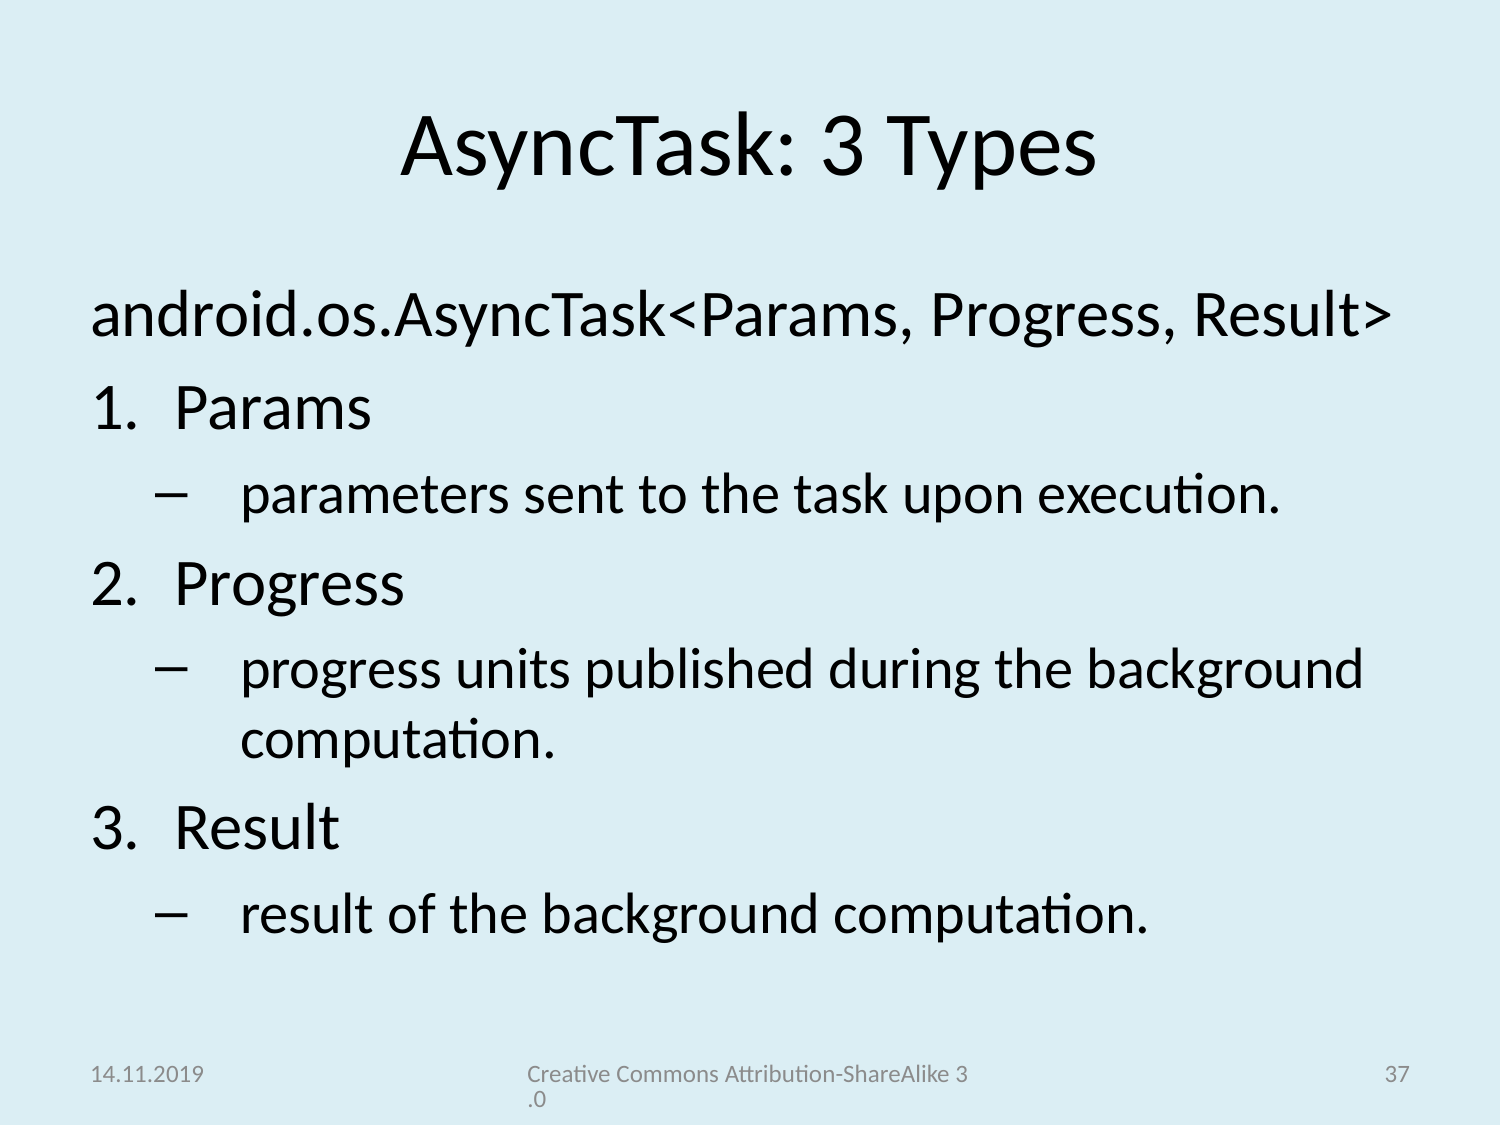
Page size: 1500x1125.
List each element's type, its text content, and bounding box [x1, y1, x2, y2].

slide_number 37 [1074, 1042, 1425, 1103]
list android.os.AsyncTask<Params, Progress, Result> Params parameters sent to the task upon execution. Progress progress units published during the background computation. Result result of the background computation. [74, 262, 1426, 1006]
footer Creative Commons Attribution-ShareAlike 3.0 [512, 1042, 988, 1103]
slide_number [75, 1042, 425, 1103]
title AsyncTask: 3 Types [74, 44, 1426, 233]
